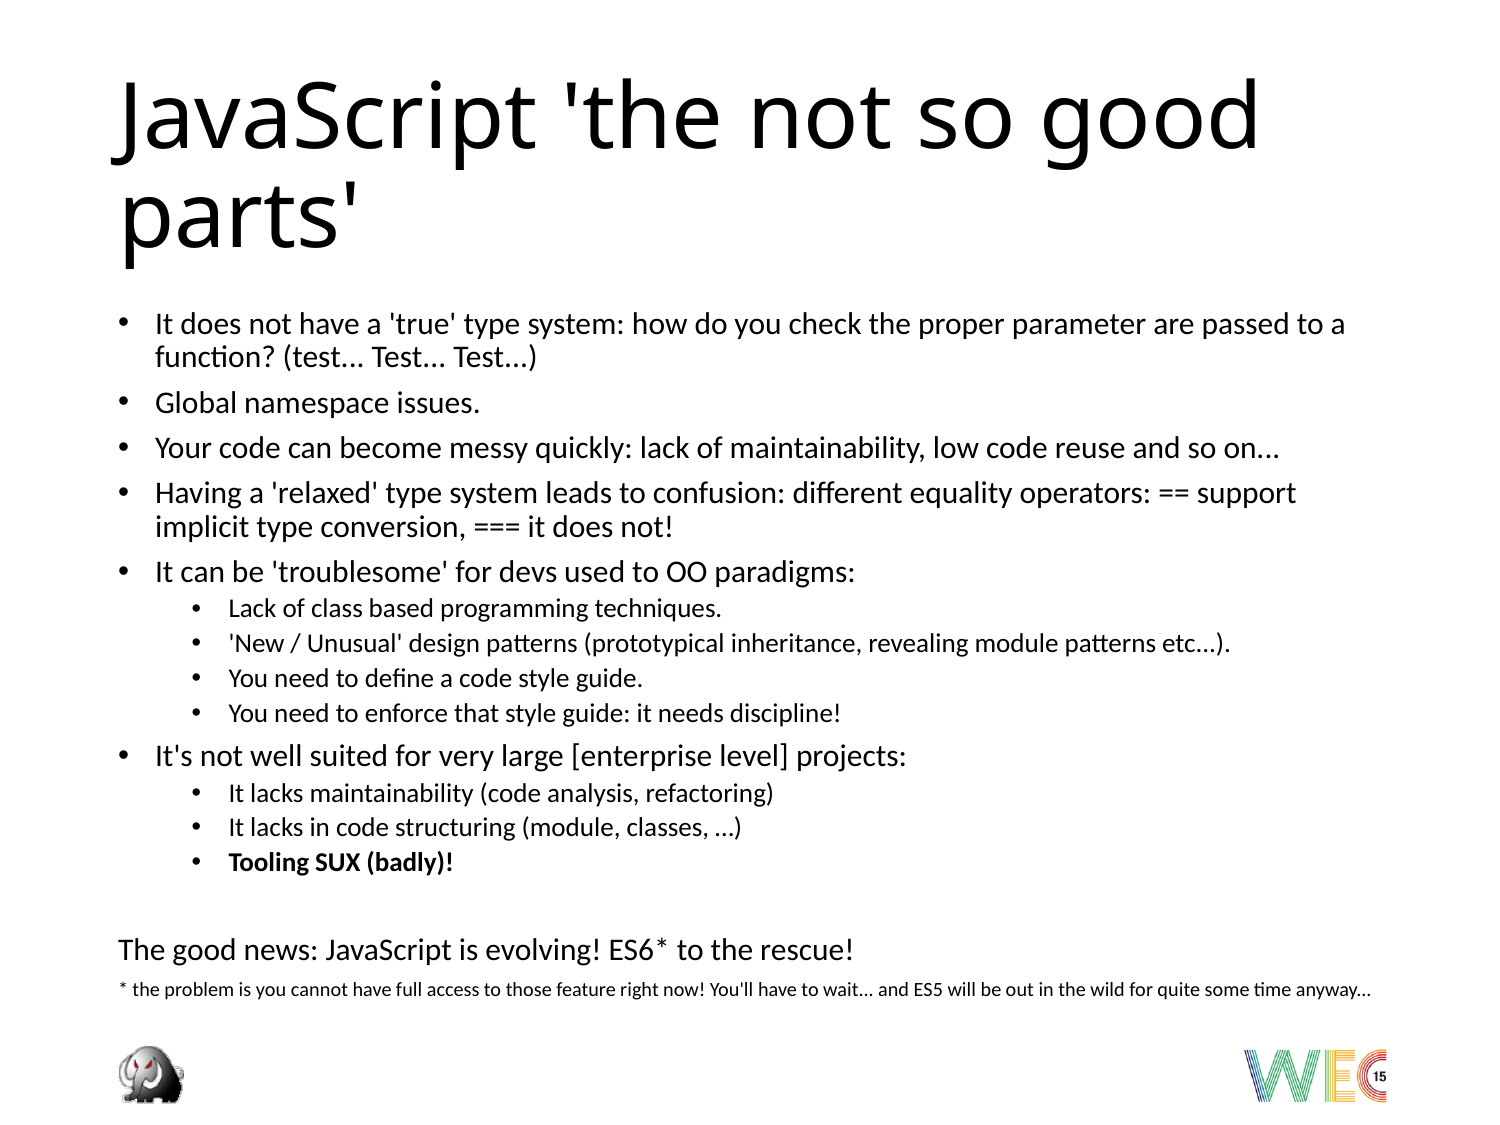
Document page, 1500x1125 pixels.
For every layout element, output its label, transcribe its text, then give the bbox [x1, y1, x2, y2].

picture [1240, 1045, 1393, 1105]
list It does not have a 'true' type system: how do you check the proper parameter are passed to a function? (test... Test... Test...) Global namespace issues. Your code can become messy quickly: lack of maintainability, low code reuse and so on... Having a 'relaxed' type system leads to confusion: different equality operators: == support implicit type conversion, === it does not! It can be 'troublesome' for devs used to OO paradigms: Lack of class based programming techniques. 'New / Unusual' design patterns (prototypical inheritance, revealing module patterns etc...). You need to define a code style guide. You need to enforce that style guide: it needs discipline! It's not well suited for very large [enterprise level] projects: It lacks maintainability (code analysis, refactoring) It lacks in code structuring (module, classes, …) Tooling SUX (badly)! The good news: JavaScript is evolving! ES6* to the rescue! * the problem is you cannot have full access to those feature right now! You'll have to wait... and ES5 will be out in the wild for quite some time anyway... [103, 299, 1397, 1014]
picture [118, 1045, 184, 1105]
title JavaScript 'the not so good parts' [103, 59, 1397, 278]
